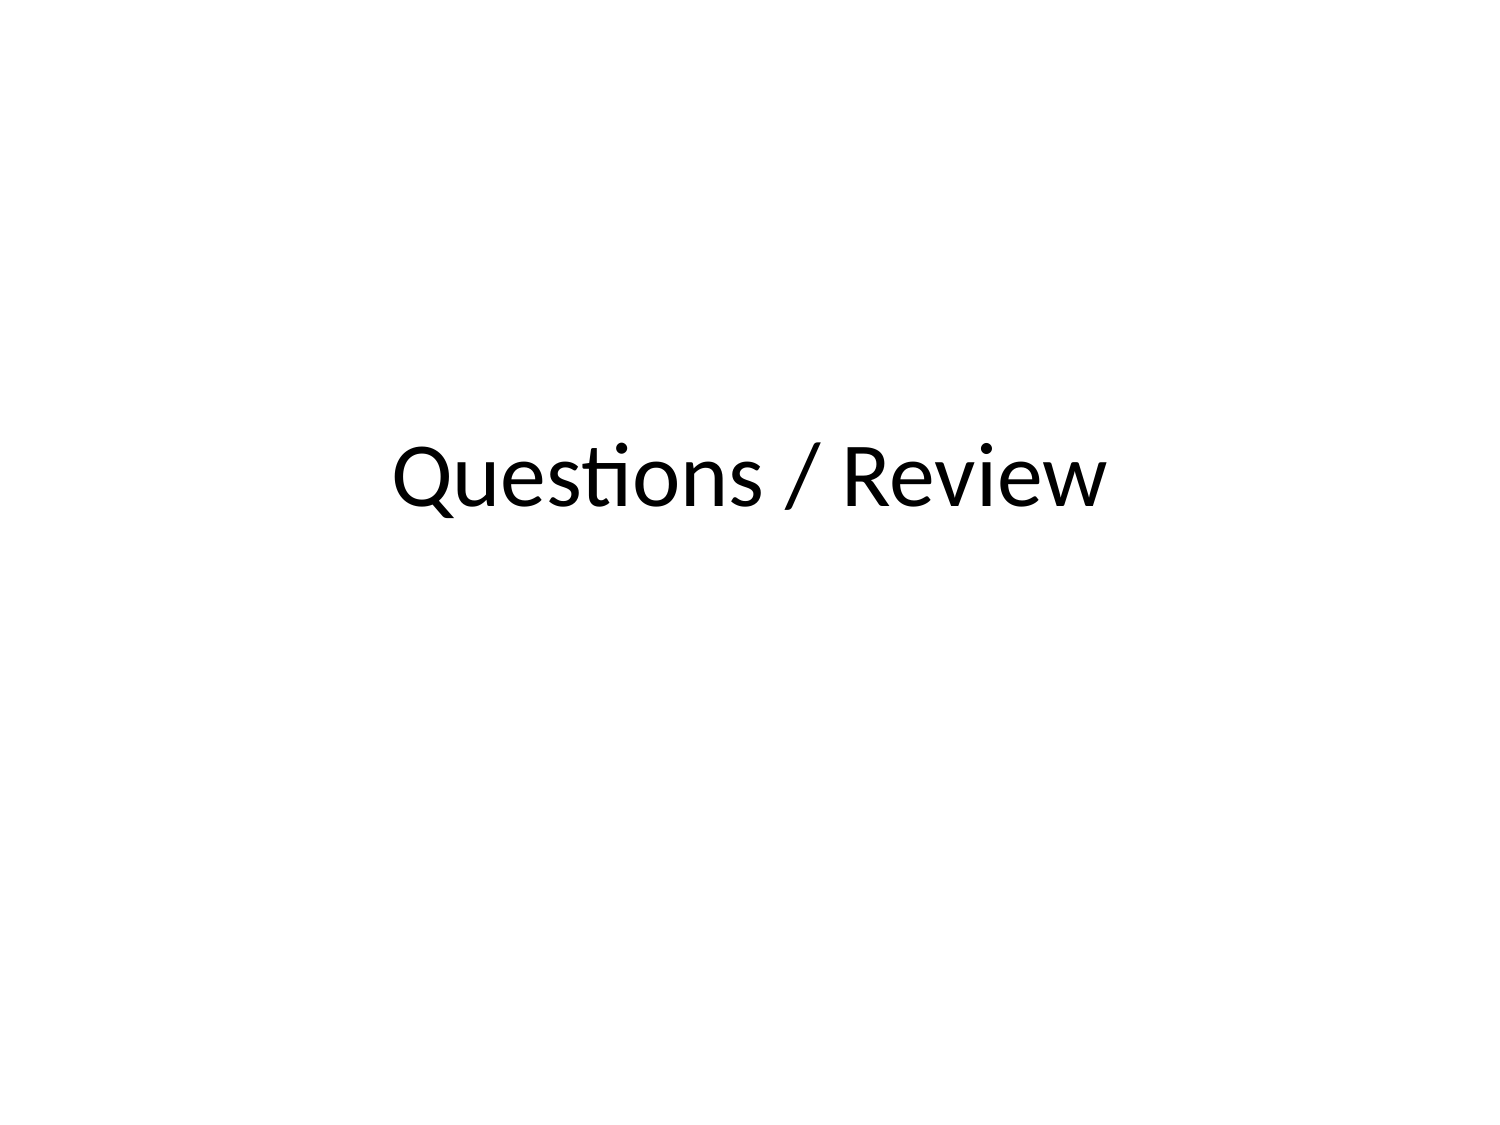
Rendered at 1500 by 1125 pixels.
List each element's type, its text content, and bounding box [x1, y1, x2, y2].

title Questions / Review [112, 349, 1388, 591]
